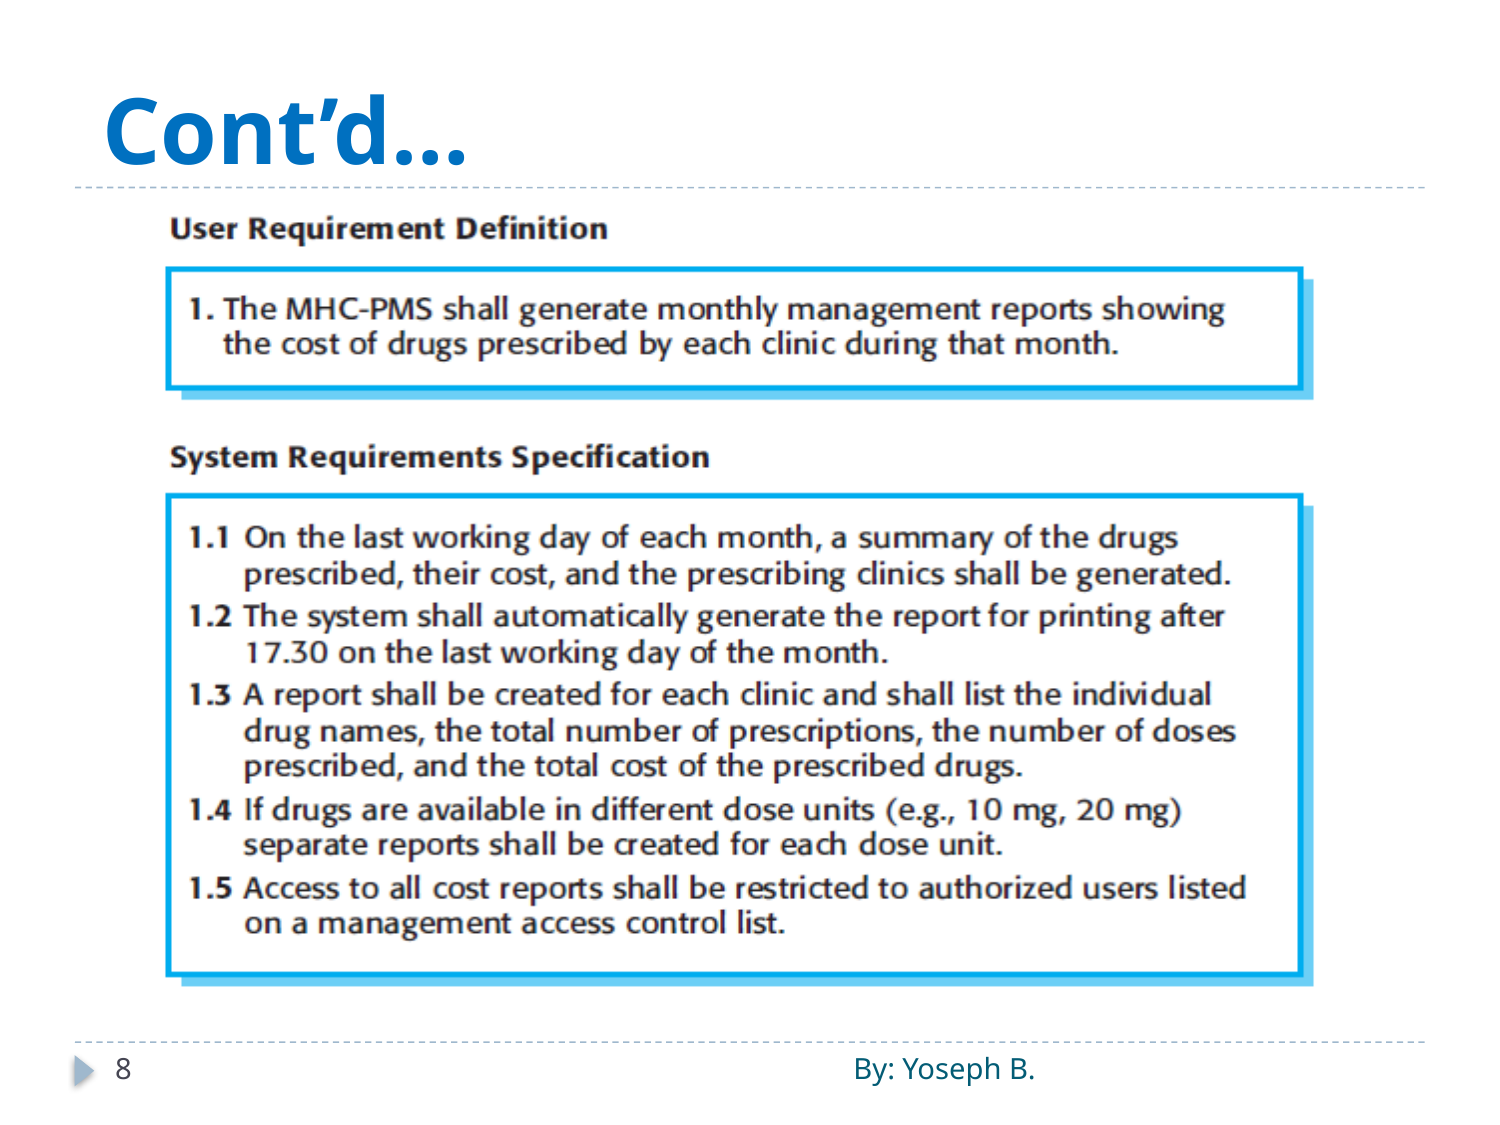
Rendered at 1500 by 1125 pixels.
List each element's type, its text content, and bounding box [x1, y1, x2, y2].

footer By: Yoseph B. [475, 1042, 1051, 1103]
slide_number 8 [100, 1042, 426, 1103]
title Cont’d… [87, 62, 1450, 191]
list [149, 212, 1338, 1016]
